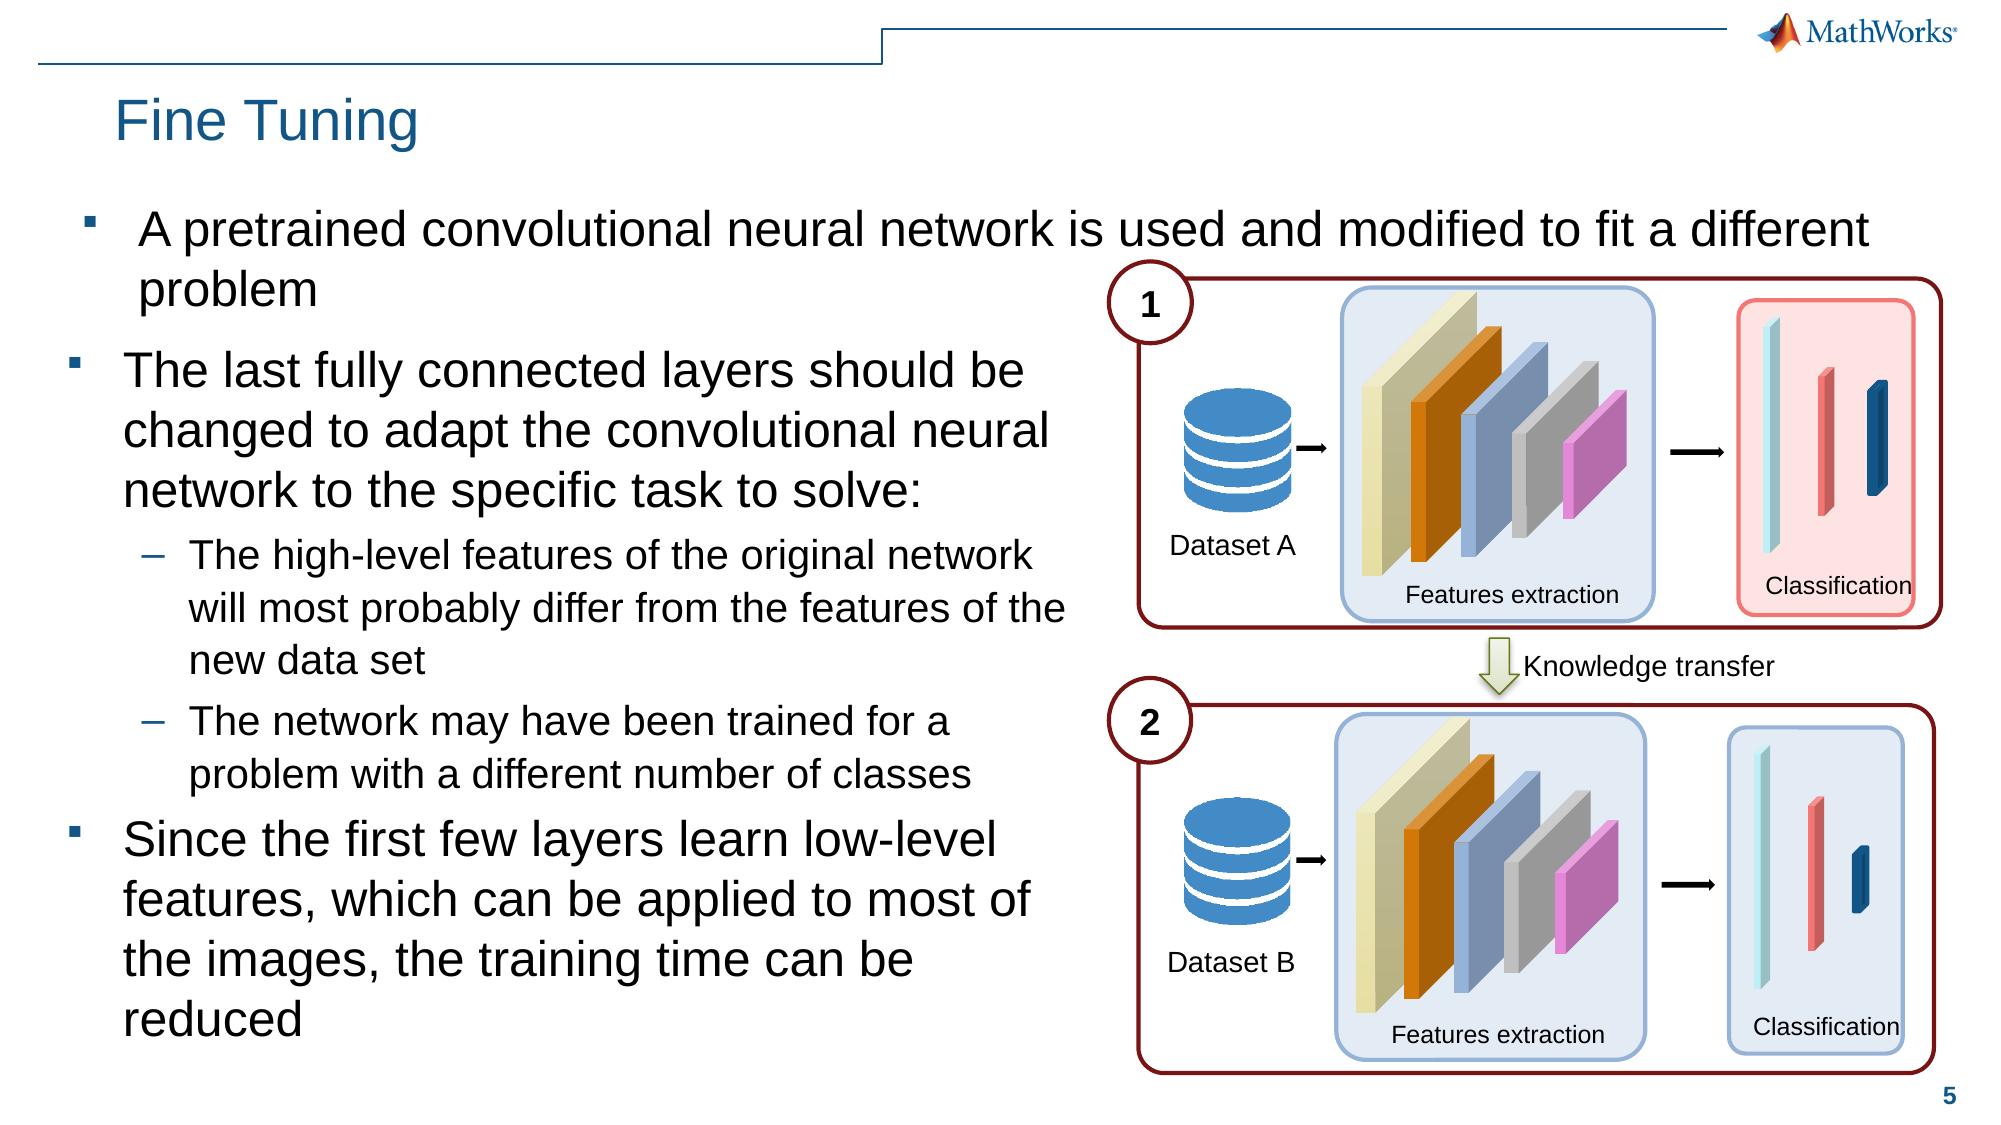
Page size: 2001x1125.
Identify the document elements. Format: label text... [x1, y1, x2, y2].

text_box The last fully connected layers should be changed to adapt the convolutional neural network to the specific task to solve: The high-level features of the original network will most probably differ from the features of the new data set The network may have been trained for a problem with a different number of classes Since the first few layers learn low-level features, which can be applied to most of the images, the training time can be reduced [51, 329, 1102, 1073]
text_box A pretrained convolutional neural network is used and modified to fit a different problem [66, 189, 1920, 320]
text_box [99, 320, 1103, 613]
title Fine Tuning [99, 75, 1867, 189]
text_box Knowledge transfer [1508, 639, 1826, 676]
picture [1751, 3, 1970, 63]
text_box [1478, 637, 1511, 676]
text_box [1108, 261, 1949, 628]
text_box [1108, 677, 1935, 1074]
